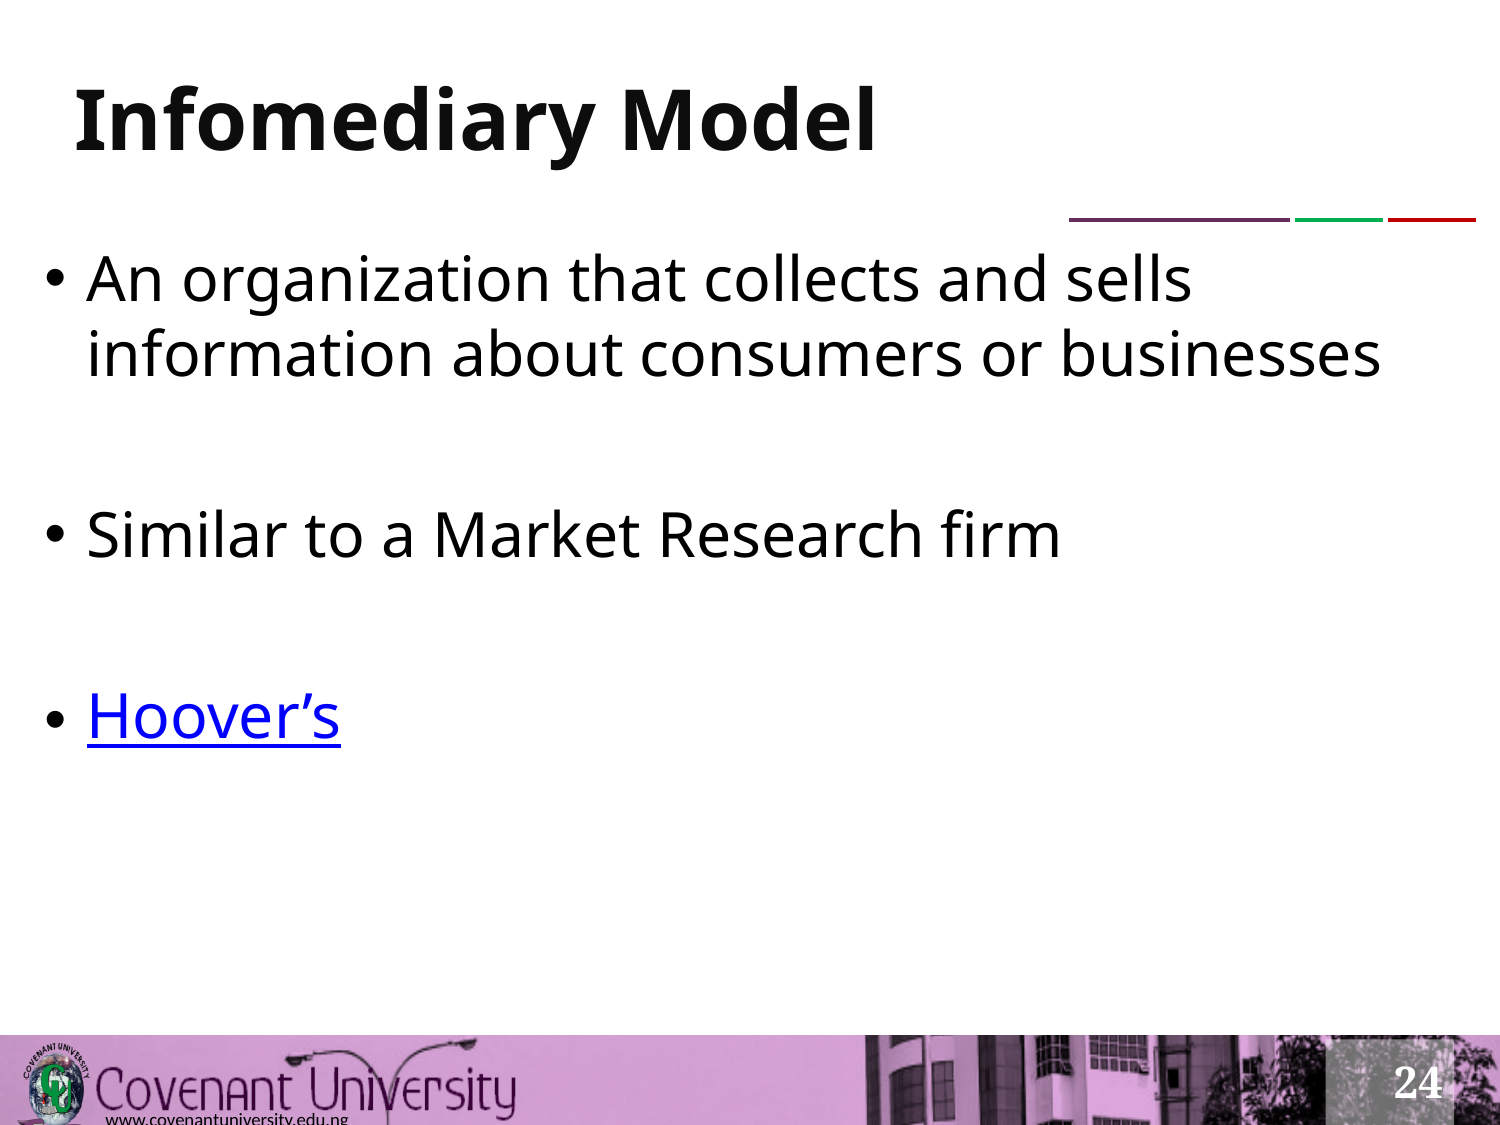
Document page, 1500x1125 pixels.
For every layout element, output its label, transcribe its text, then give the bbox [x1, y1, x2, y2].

title Infomediary Model [54, 20, 1500, 213]
picture [159, 1118, 165, 1125]
picture [17, 1036, 804, 1125]
list An organization that collects and sells information about consumers or businesses Similar to a Market Research firm Hoover’s [29, 231, 1471, 1024]
picture [281, 1118, 287, 1125]
